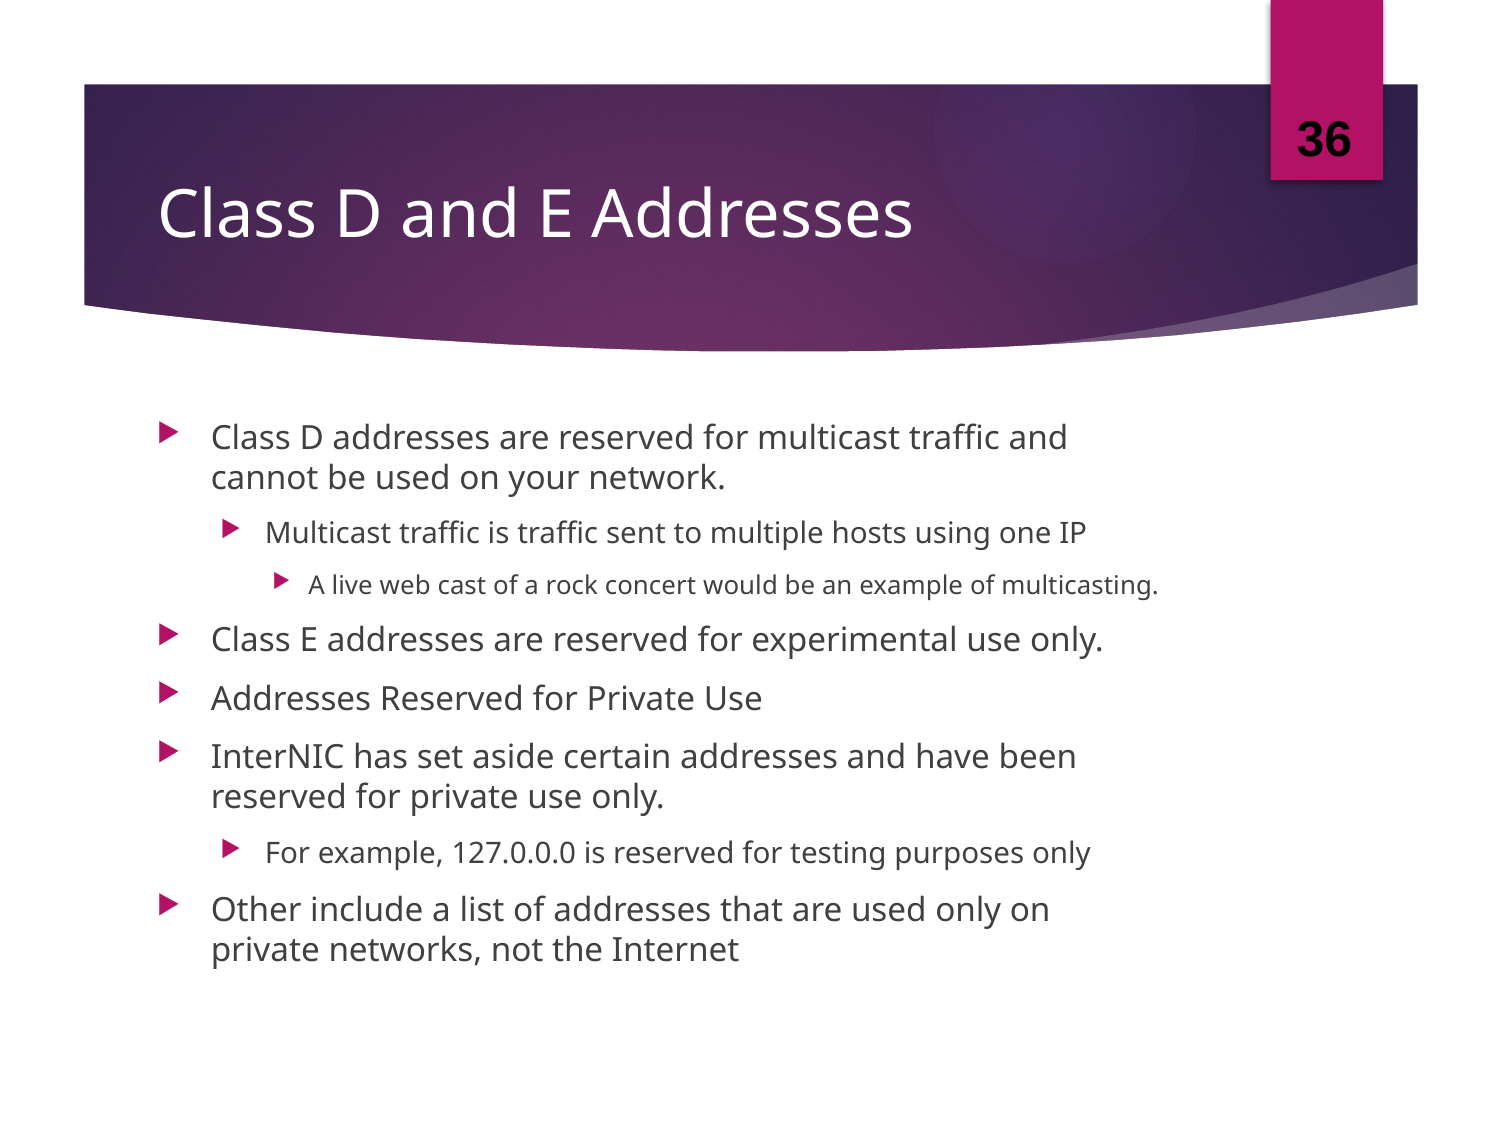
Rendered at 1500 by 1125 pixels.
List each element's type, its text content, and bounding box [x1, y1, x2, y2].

slide_number 36 [1259, 48, 1390, 175]
title Class D and E Addresses [142, 152, 1183, 269]
list Class D addresses are reserved for multicast traffic and cannot be used on your network. Multicast traffic is traffic sent to multiple hosts using one IP A live web cast of a rock concert would be an example of multicasting. Class E addresses are reserved for experimental use only. Addresses Reserved for Private Use InterNIC has set aside certain addresses and have been reserved for private use only. For example, 127.0.0.0 is reserved for testing purposes only Other include a list of addresses that are used only on private networks, not the Internet [141, 408, 1183, 988]
